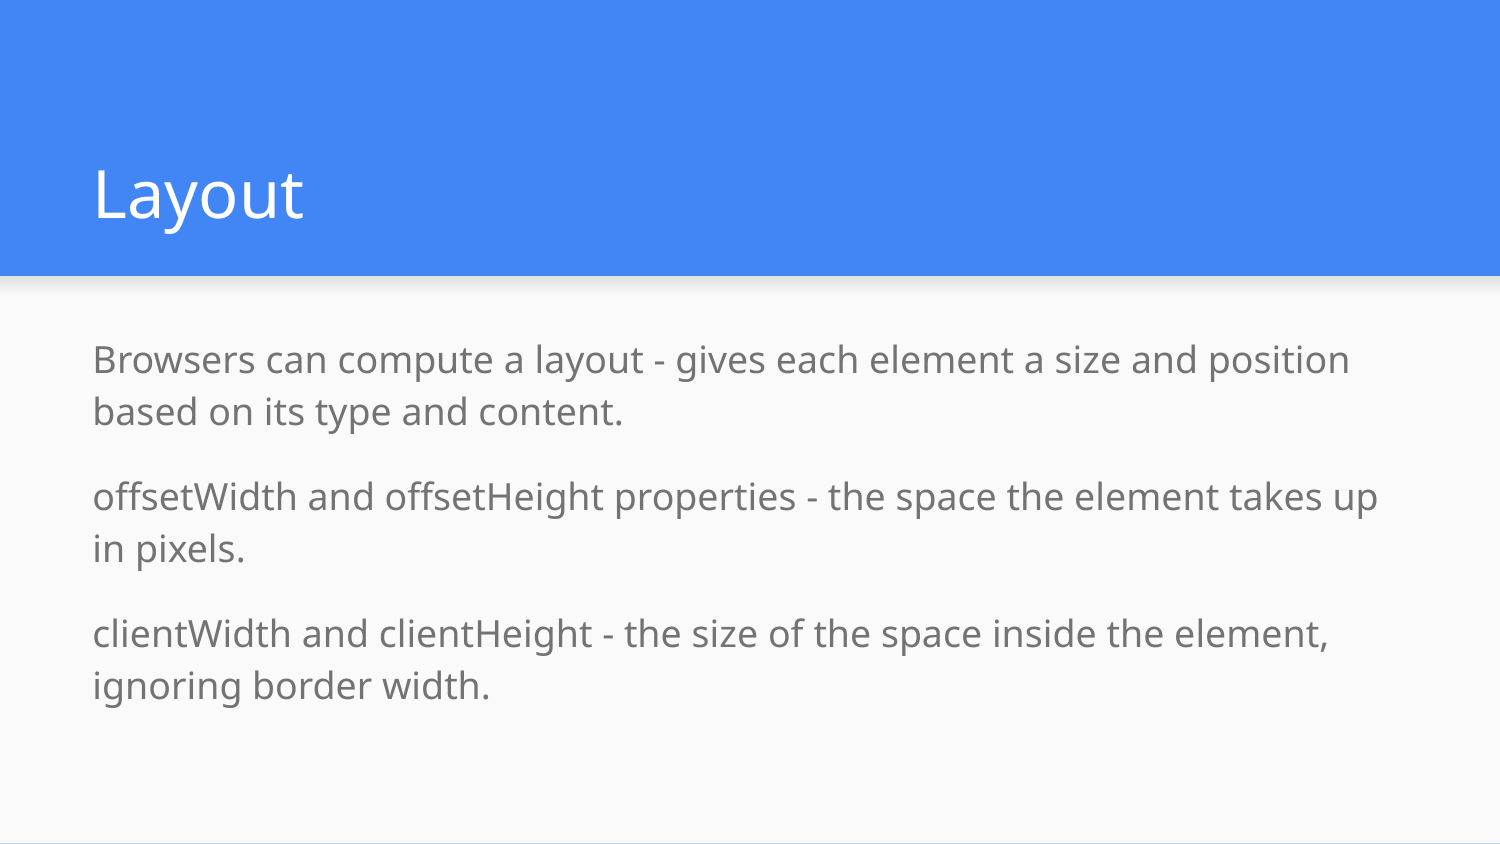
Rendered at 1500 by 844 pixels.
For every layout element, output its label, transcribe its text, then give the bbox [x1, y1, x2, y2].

list Browsers can compute a layout - gives each element a size and position based on its type and content. offsetWidth and offsetHeight properties - the space the element takes up in pixels. clientWidth and clientHeight - the size of the space inside the element, ignoring border width. [77, 314, 1427, 760]
title Layout [77, 121, 1427, 248]
